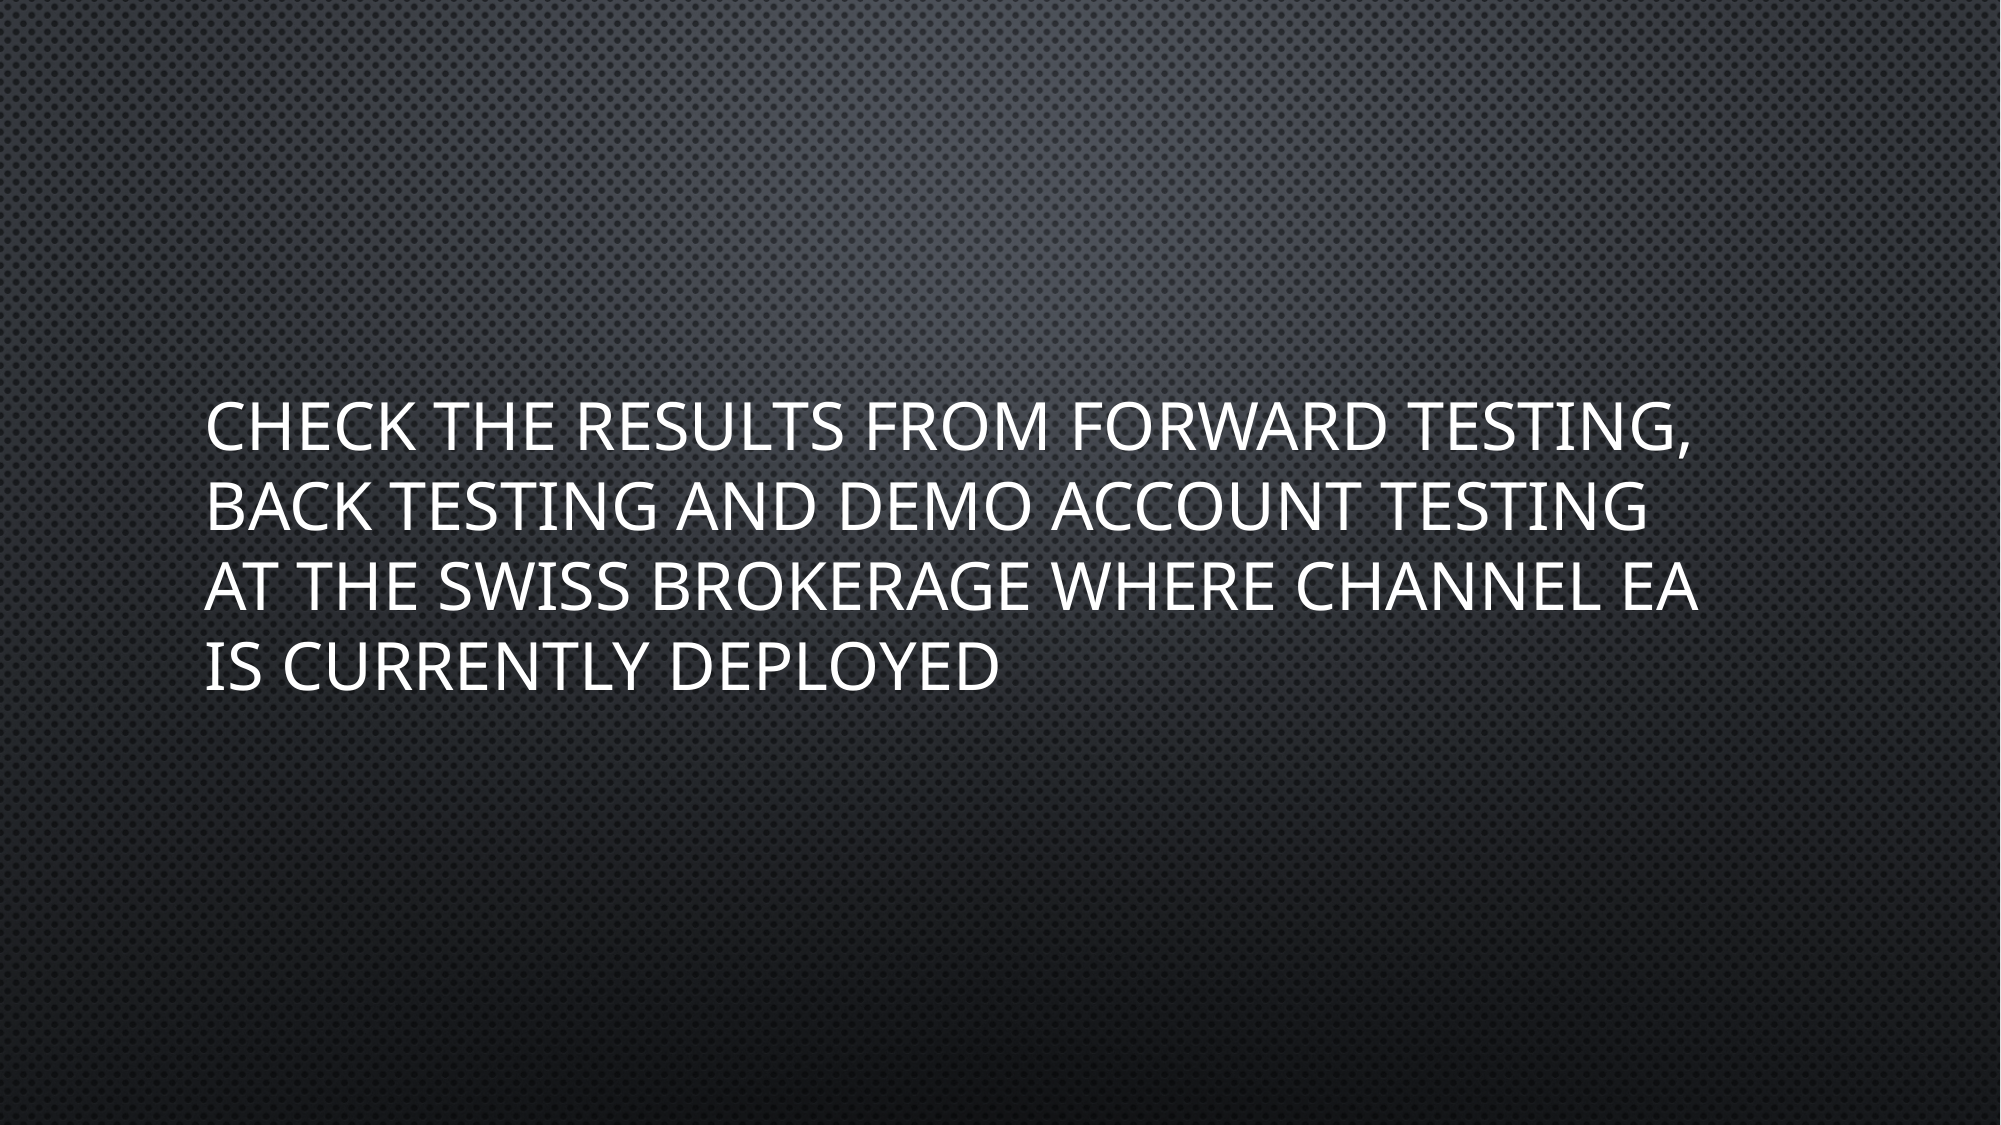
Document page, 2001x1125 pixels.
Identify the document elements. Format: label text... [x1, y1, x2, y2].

list CHECK THE RESULTS FROM FORWARD TESTING, BACK TESTING AND DEMO ACCOUNT TESTING AT THE SWISS BROKERAGE WHERE CHANNEL EA IS CURRENTLY DEPLOYED [189, 127, 1753, 961]
